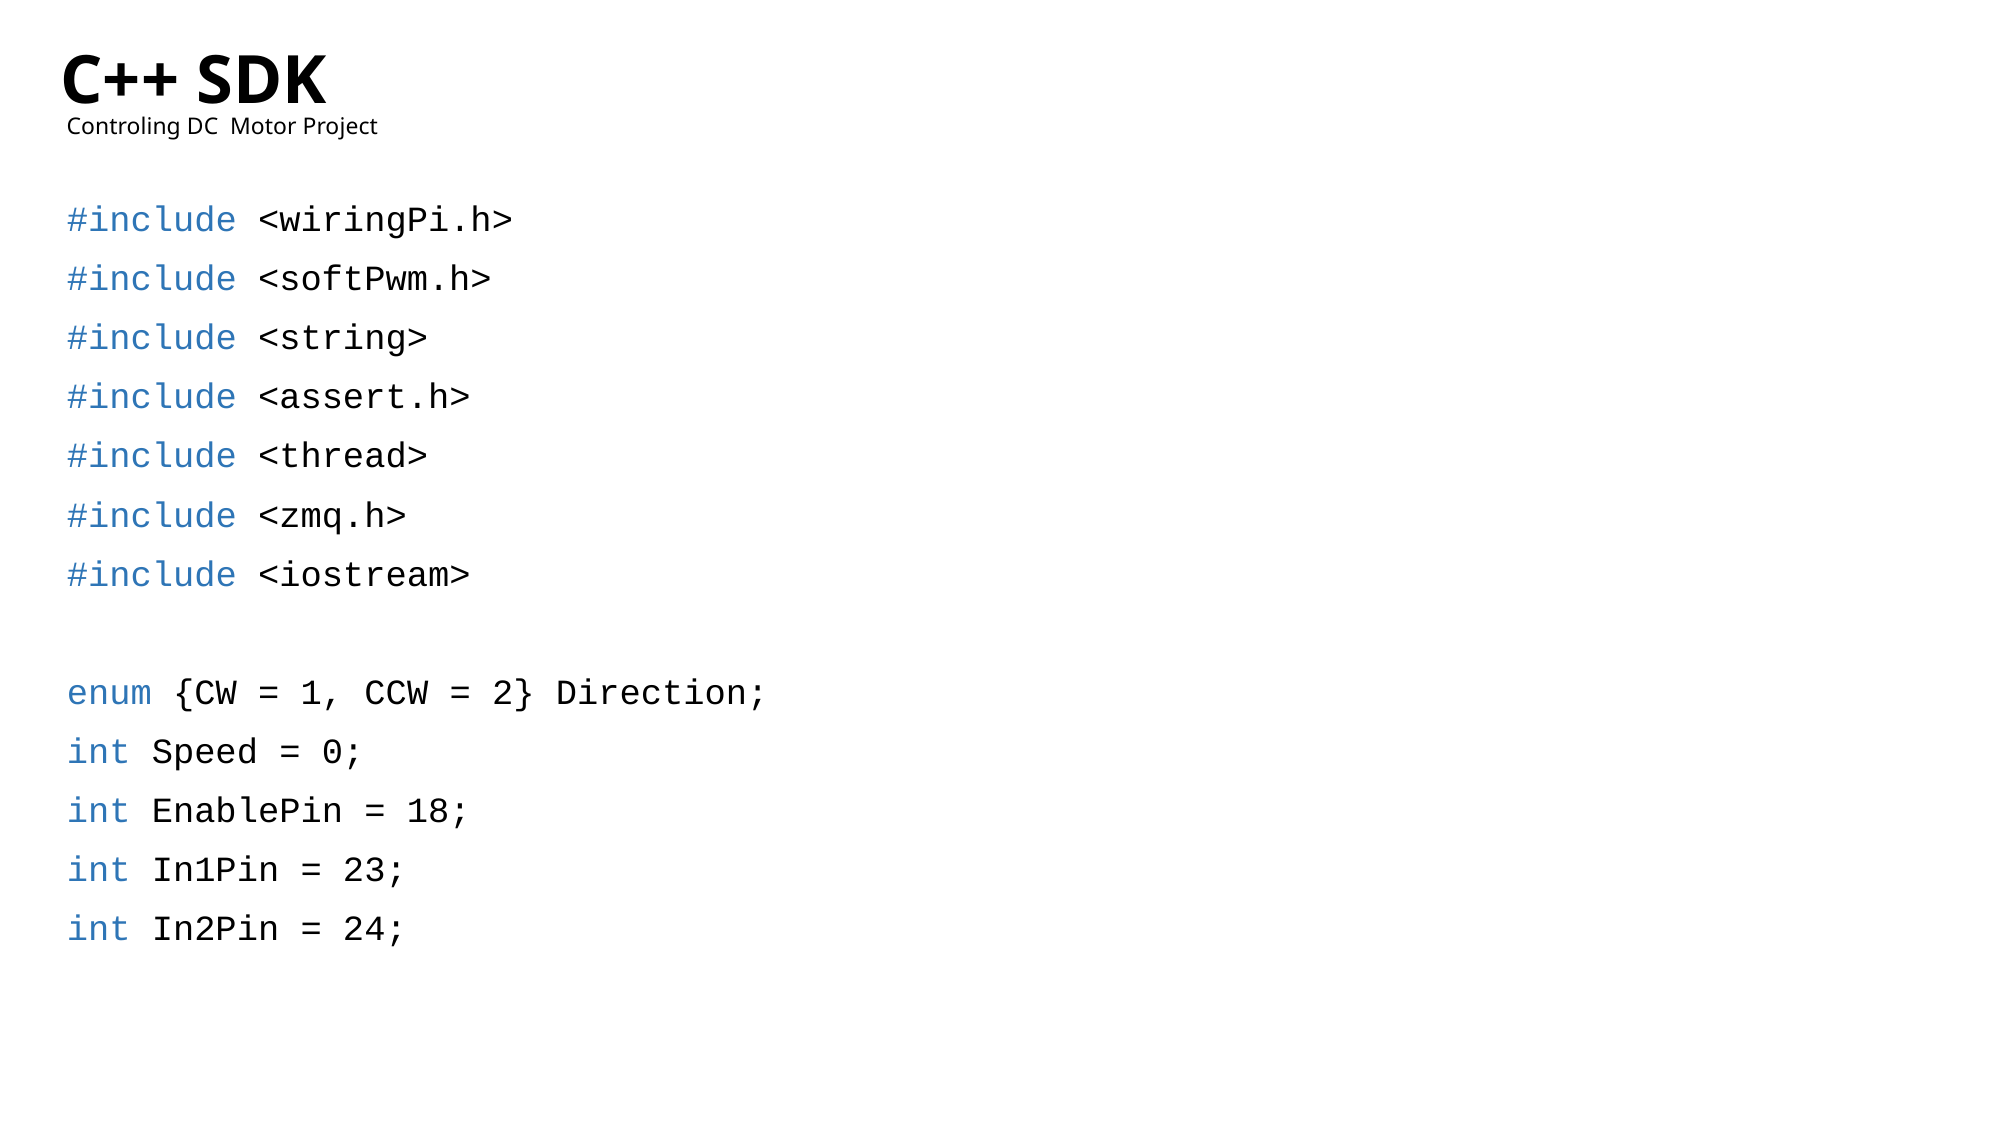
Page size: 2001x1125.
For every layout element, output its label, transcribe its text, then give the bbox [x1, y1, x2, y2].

text_box Controling DC Motor Project [51, 104, 588, 147]
text_box C++ SDK [45, 29, 820, 125]
list #include <wiringPi.h> #include <softPwm.h> #include <string> #include <assert.h> #include <thread> #include <zmq.h> #include <iostream> enum {CW = 1, CCW = 2} Direction; int Speed = 0; int EnablePin = 18; int In1Pin = 23; int In2Pin = 24; [51, 193, 2000, 1107]
